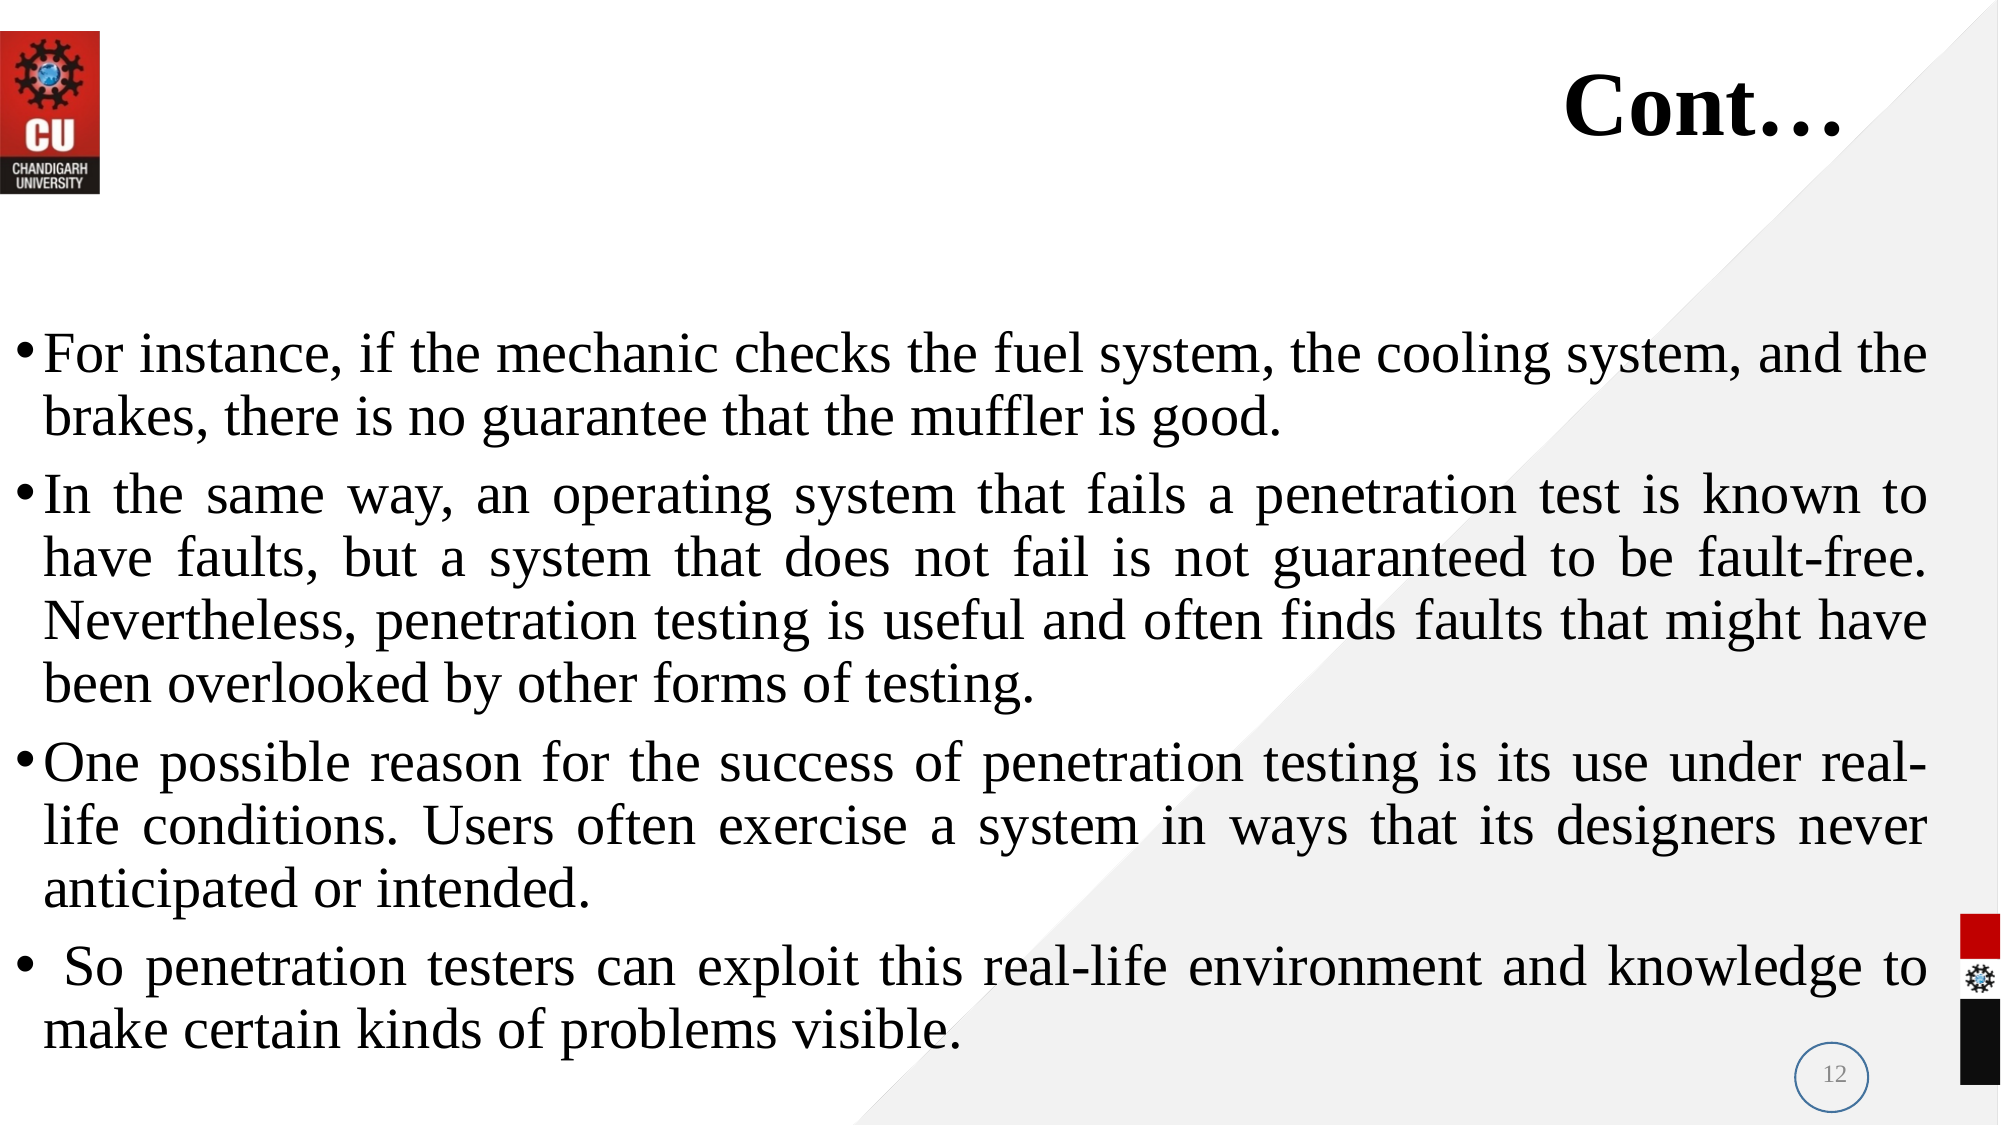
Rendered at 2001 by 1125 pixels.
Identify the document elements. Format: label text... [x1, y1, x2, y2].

list For instance, if the mechanic checks the fuel system, the cooling system, and the brakes, there is no guarantee that the muffler is good. In the same way, an operating system that fails a penetration test is known to have faults, but a system that does not fail is not guaranteed to be fault-free. Nevertheless, penetration testing is useful and often finds faults that might have been overlooked by other forms of testing. One possible reason for the success of penetration testing is its use under real-life conditions. Users often exercise a system in ways that its designers never anticipated or intended. So penetration testers can exploit this real-life environment and knowledge to make certain kinds of problems visible. [0, 314, 1945, 1125]
picture [0, 0, 2001, 1125]
slide_number 12 [1412, 1042, 1863, 1103]
title Cont… [137, 30, 1863, 180]
